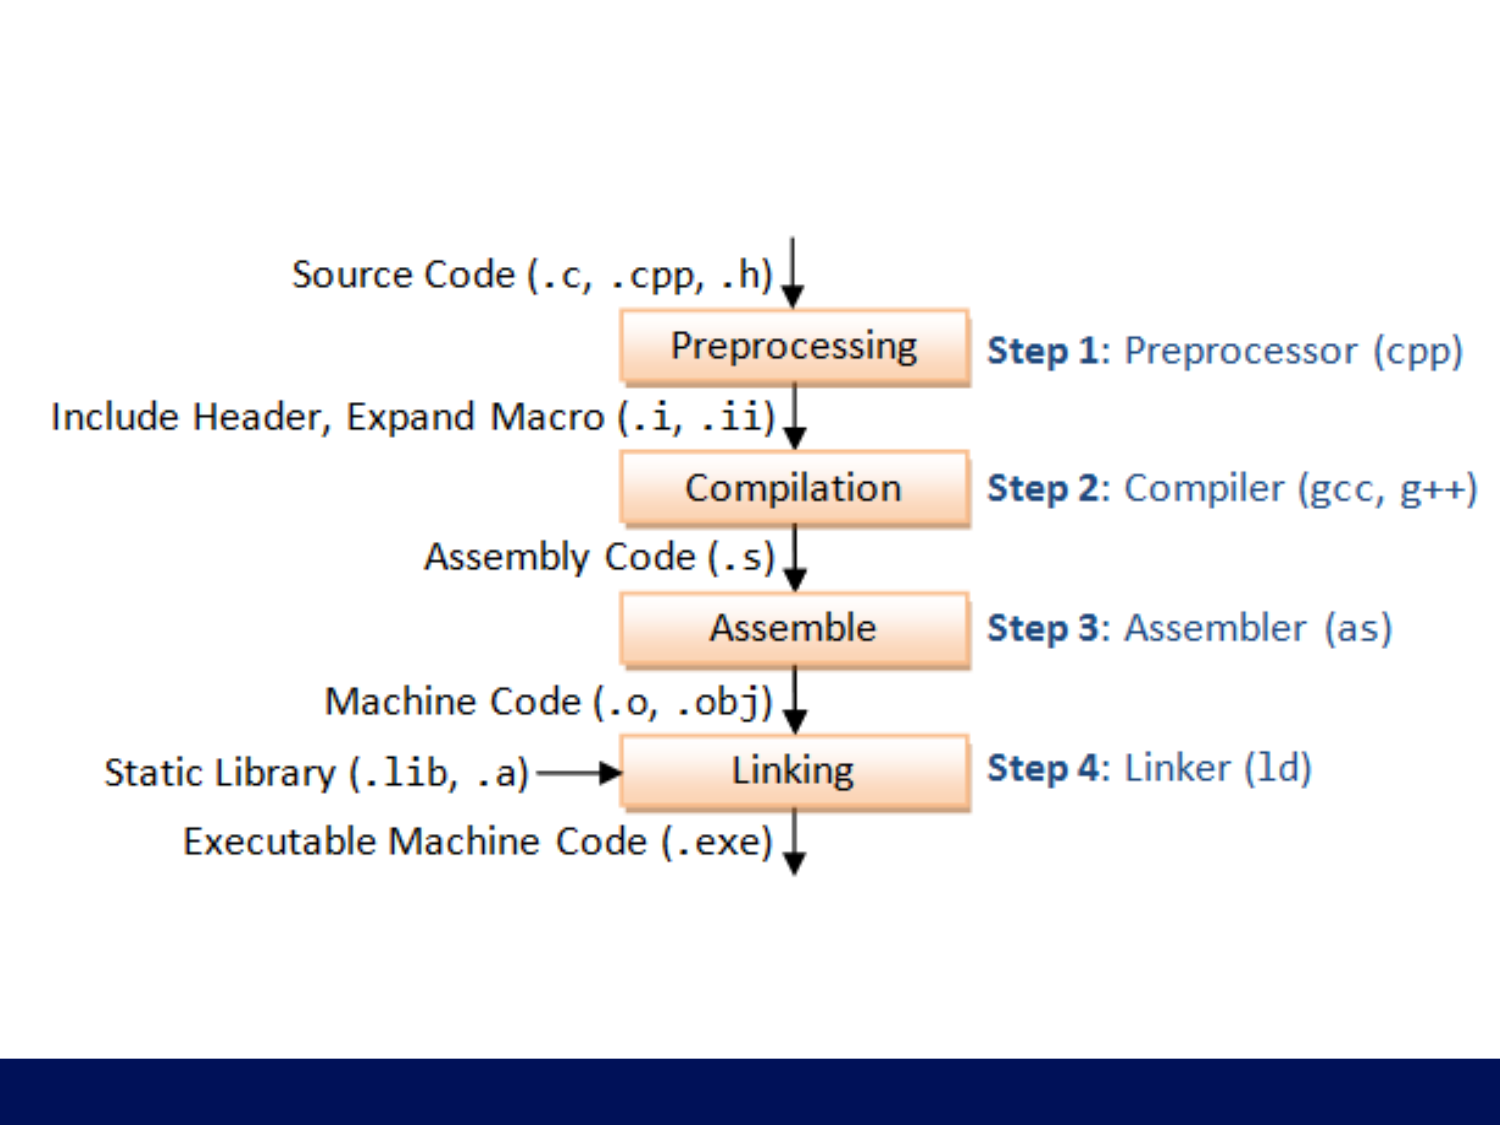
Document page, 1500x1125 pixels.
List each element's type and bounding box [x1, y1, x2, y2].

picture [0, 211, 1500, 919]
